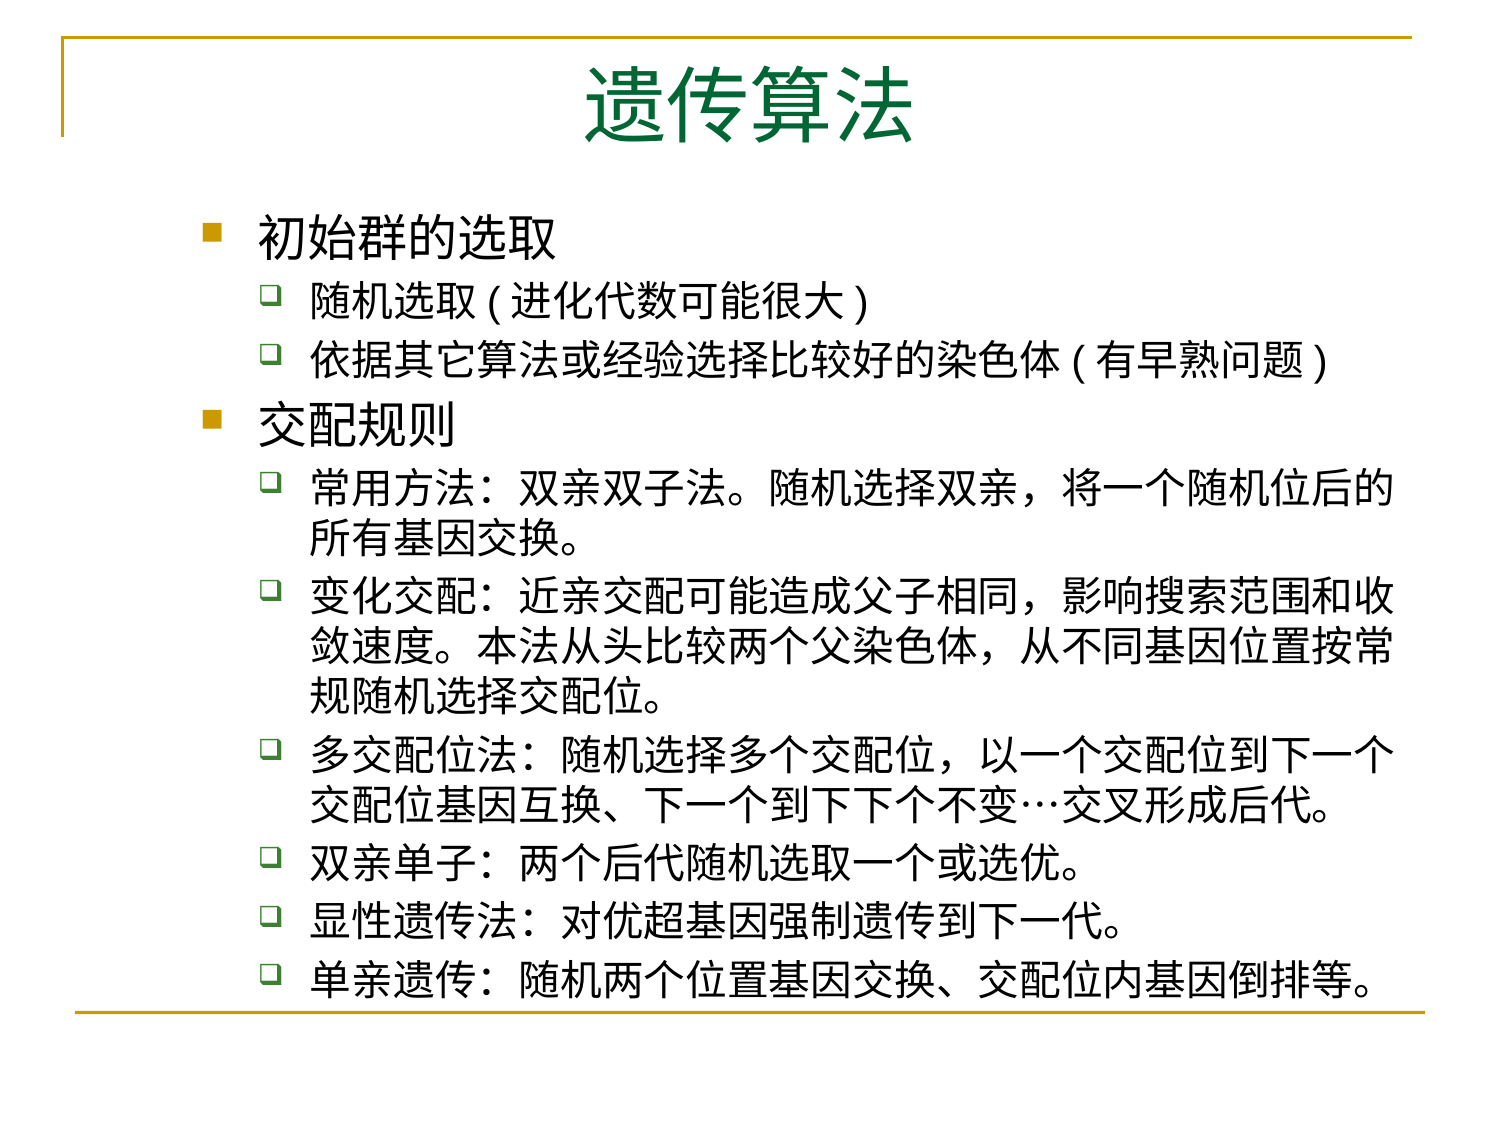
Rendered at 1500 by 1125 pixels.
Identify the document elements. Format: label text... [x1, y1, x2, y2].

list 初始群的选取 随机选取(进化代数可能很大) 依据其它算法或经验选择比较好的染色体(有早熟问题) 交配规则 常用方法：双亲双子法。随机选择双亲，将一个随机位后的所有基因交换。 变化交配：近亲交配可能造成父子相同，影响搜索范围和收敛速度。本法从头比较两个父染色体，从不同基因位置按常规随机选择交配位。 多交配位法：随机选择多个交配位，以一个交配位到下一个交配位基因互换、下一个到下下个不变…交叉形成后代。 双亲单子：两个后代随机选取一个或选优。 显性遗传法：对优超基因强制遗传到下一代。 单亲遗传：随机两个位置基因交换、交配位内基因倒排等。 [74, 198, 1426, 1006]
title 遗传算法 [74, 45, 1426, 198]
